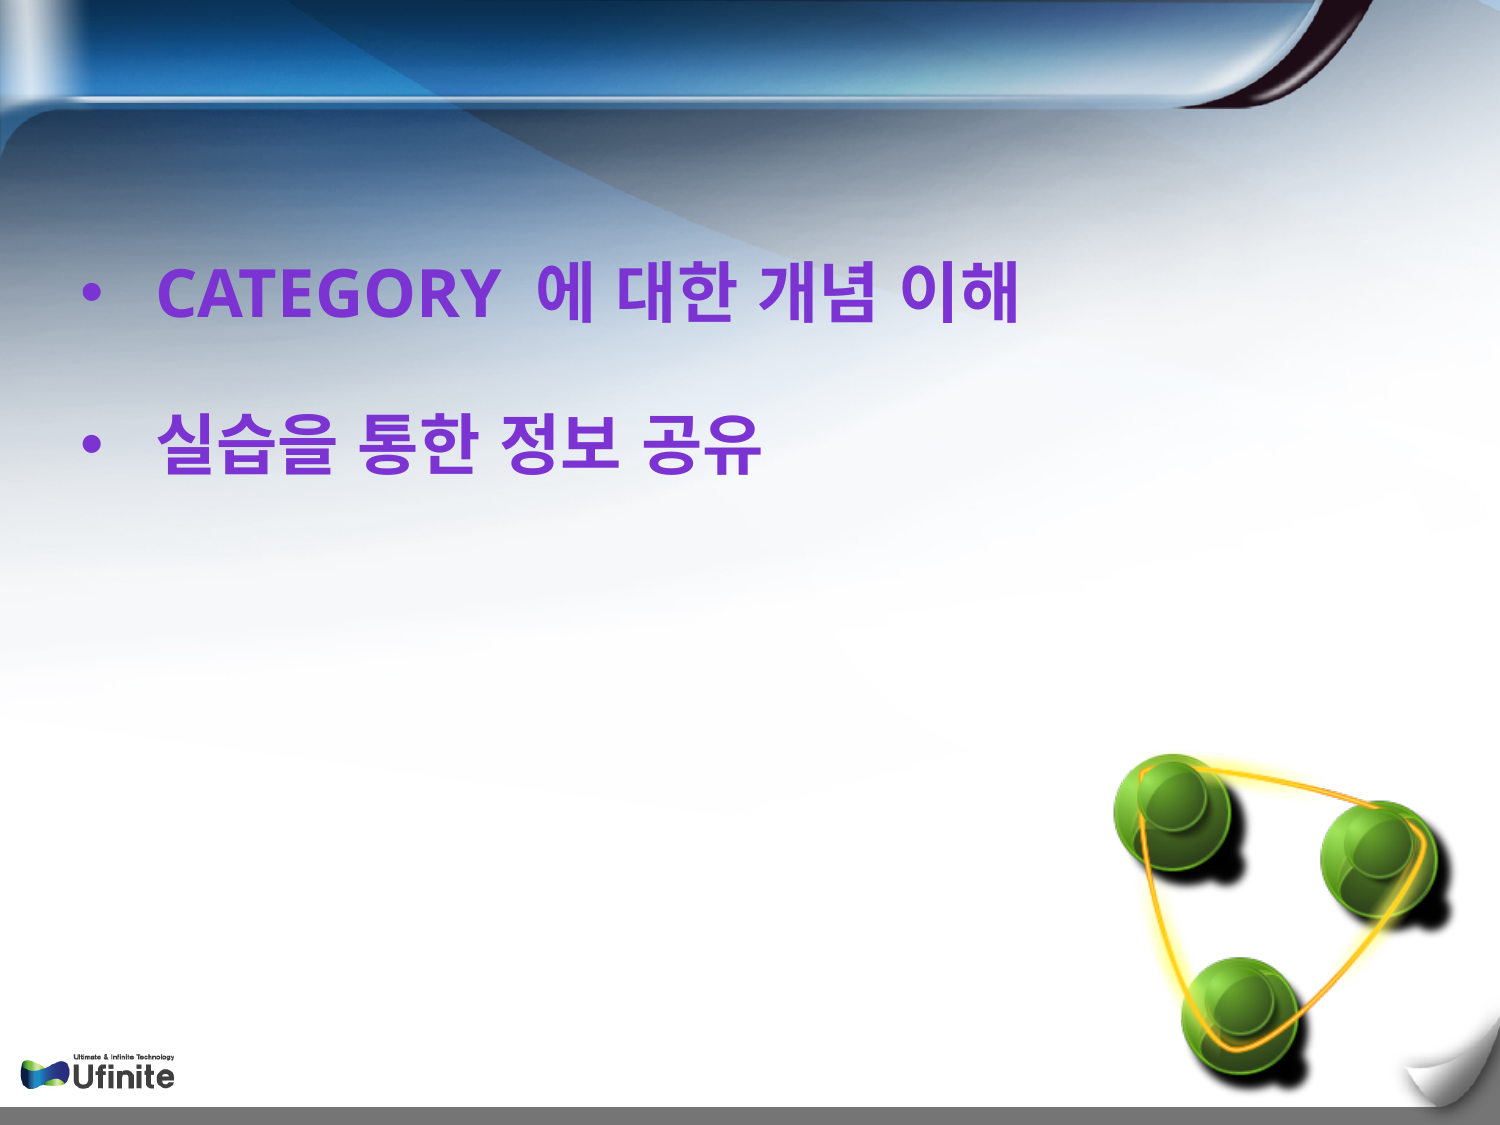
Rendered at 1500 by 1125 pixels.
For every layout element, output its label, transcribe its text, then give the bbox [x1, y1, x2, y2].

picture [0, 0, 1500, 1125]
text_box Category 에 대한 개념 이해 [64, 243, 1447, 339]
text_box 실습을 통한 정보 공유 [64, 395, 1447, 491]
